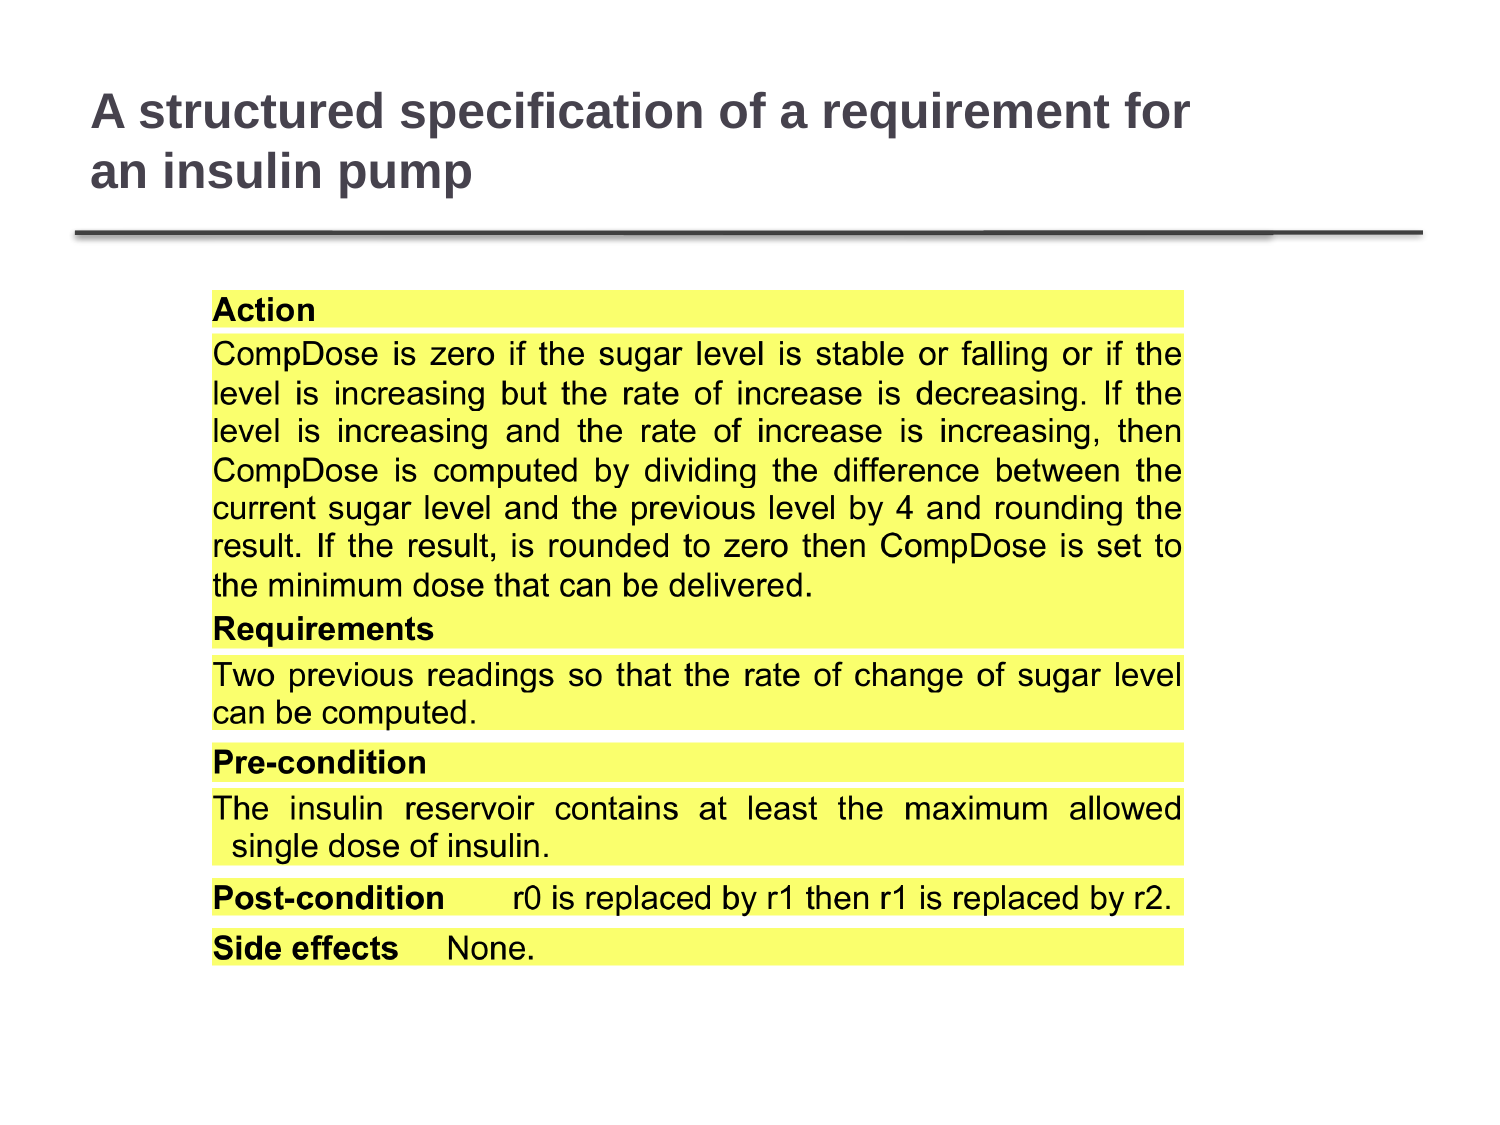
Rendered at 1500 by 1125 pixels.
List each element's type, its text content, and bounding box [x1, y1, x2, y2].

title A structured specification of a requirement for an insulin pump [74, 44, 1272, 233]
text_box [212, 277, 1188, 1007]
